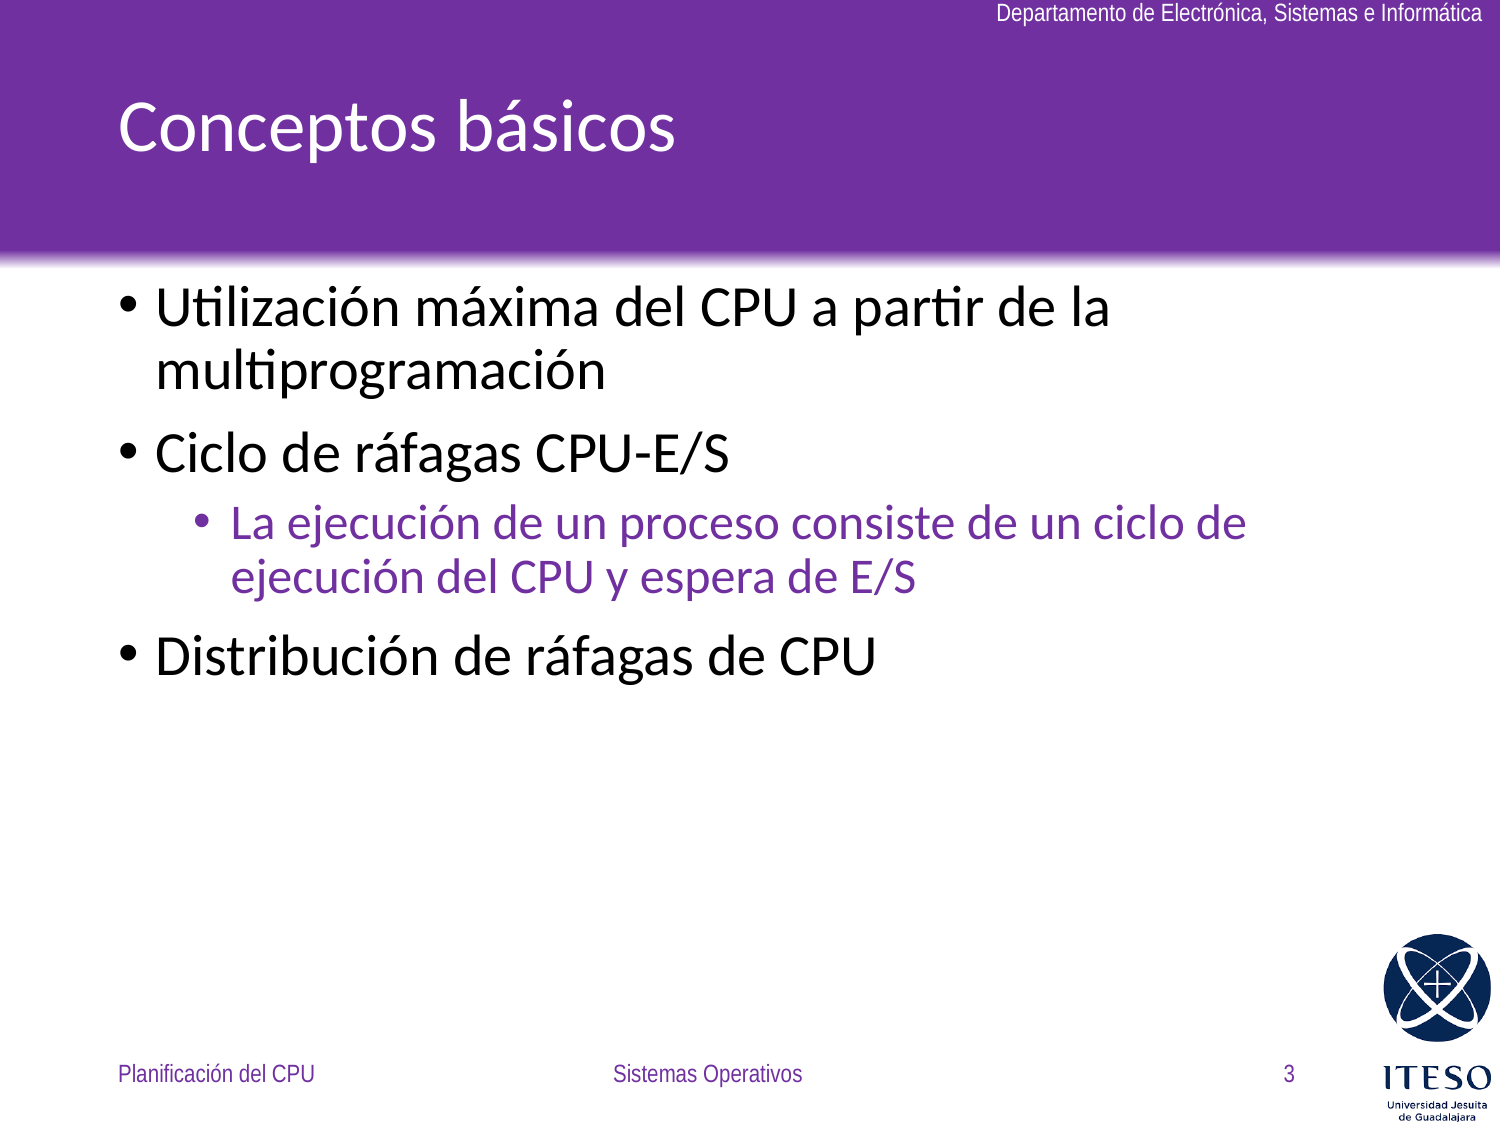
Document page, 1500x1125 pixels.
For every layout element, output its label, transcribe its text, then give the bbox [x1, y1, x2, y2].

list Utilización máxima del CPU a partir de la multiprogramación Ciclo de ráfagas CPU-E/S La ejecución de un proceso consiste de un ciclo de ejecución del CPU y espera de E/S Distribución de ráfagas de CPU [103, 268, 1397, 1014]
picture [1383, 934, 1491, 1122]
footer Sistemas Operativos [454, 1042, 962, 1103]
title Conceptos básicos [103, 23, 1397, 232]
slide_number Planificación del CPU [103, 1042, 441, 1103]
slide_number 3 [972, 1042, 1310, 1103]
